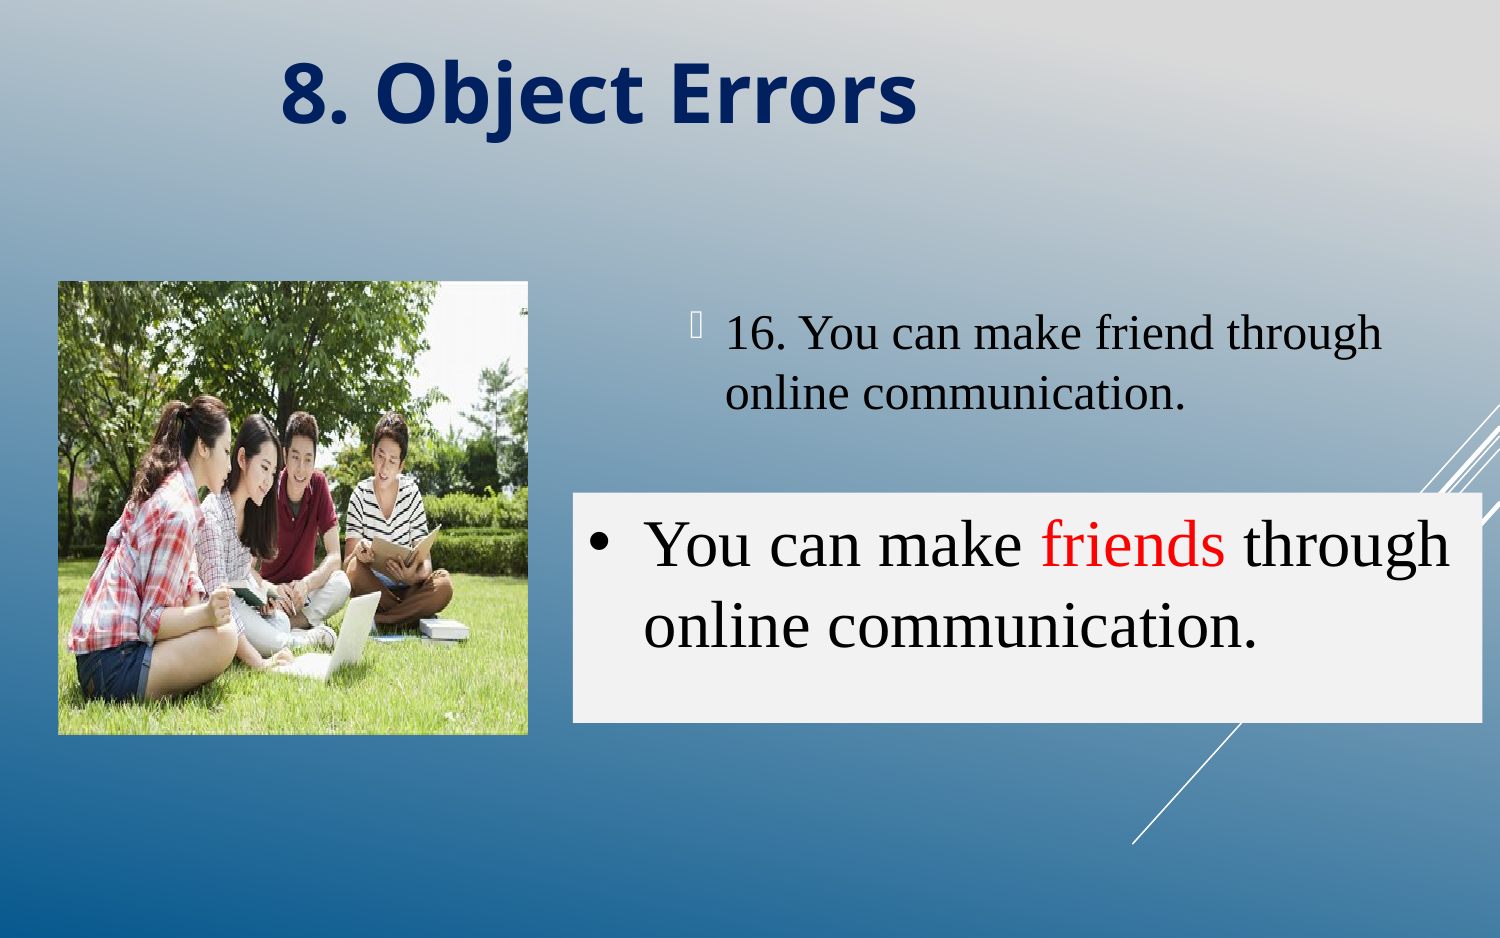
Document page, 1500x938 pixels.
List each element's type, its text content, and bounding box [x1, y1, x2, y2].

text_box You can make friends through online communication. [572, 492, 1483, 723]
list 16. You can make friend through online communication. [674, 244, 1417, 475]
picture [58, 281, 529, 735]
text_box 8. Object Errors [265, 32, 1468, 148]
